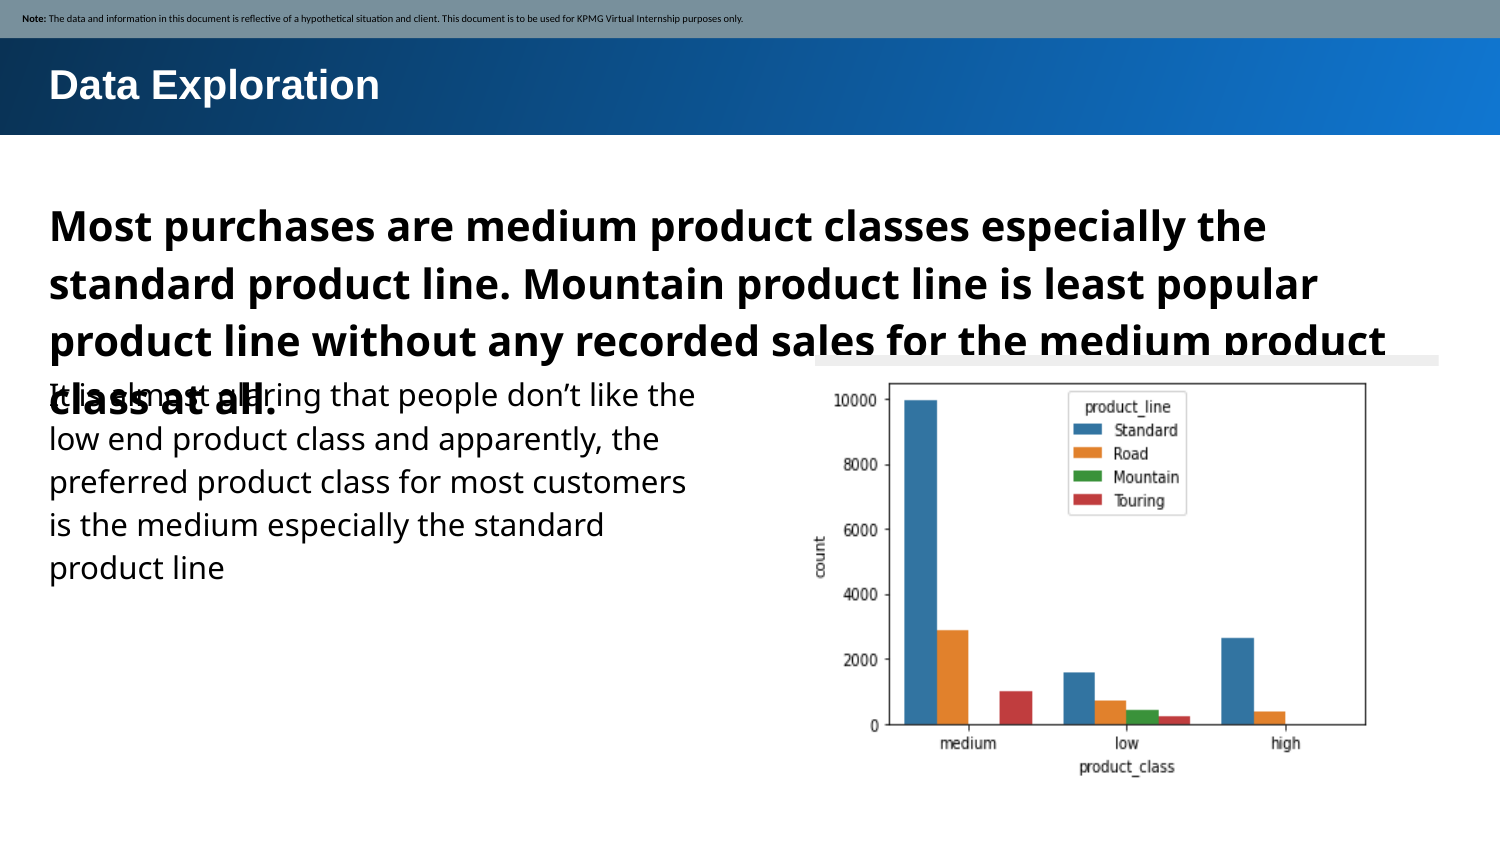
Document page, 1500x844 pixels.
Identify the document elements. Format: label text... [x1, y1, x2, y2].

text_box [0, 39, 1500, 135]
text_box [814, 354, 1439, 365]
picture [787, 365, 1439, 790]
text_box Note: The data and information in this document is reflective of a hypothetical situation and client. This document is to be used for KPMG Virtual Internship purposes only. [0, 0, 1500, 39]
text_box Most purchases are medium product classes especially the standard product line. Mountain product line is least popular product line without any recorded sales for the medium product class at all. [33, 177, 1439, 438]
text_box Data Exploration [33, 43, 1439, 124]
text_box It is almost glaring that people don’t like the low end product class and apparently, the preferred product class for most customers is the medium especially the standard product line [33, 355, 712, 601]
